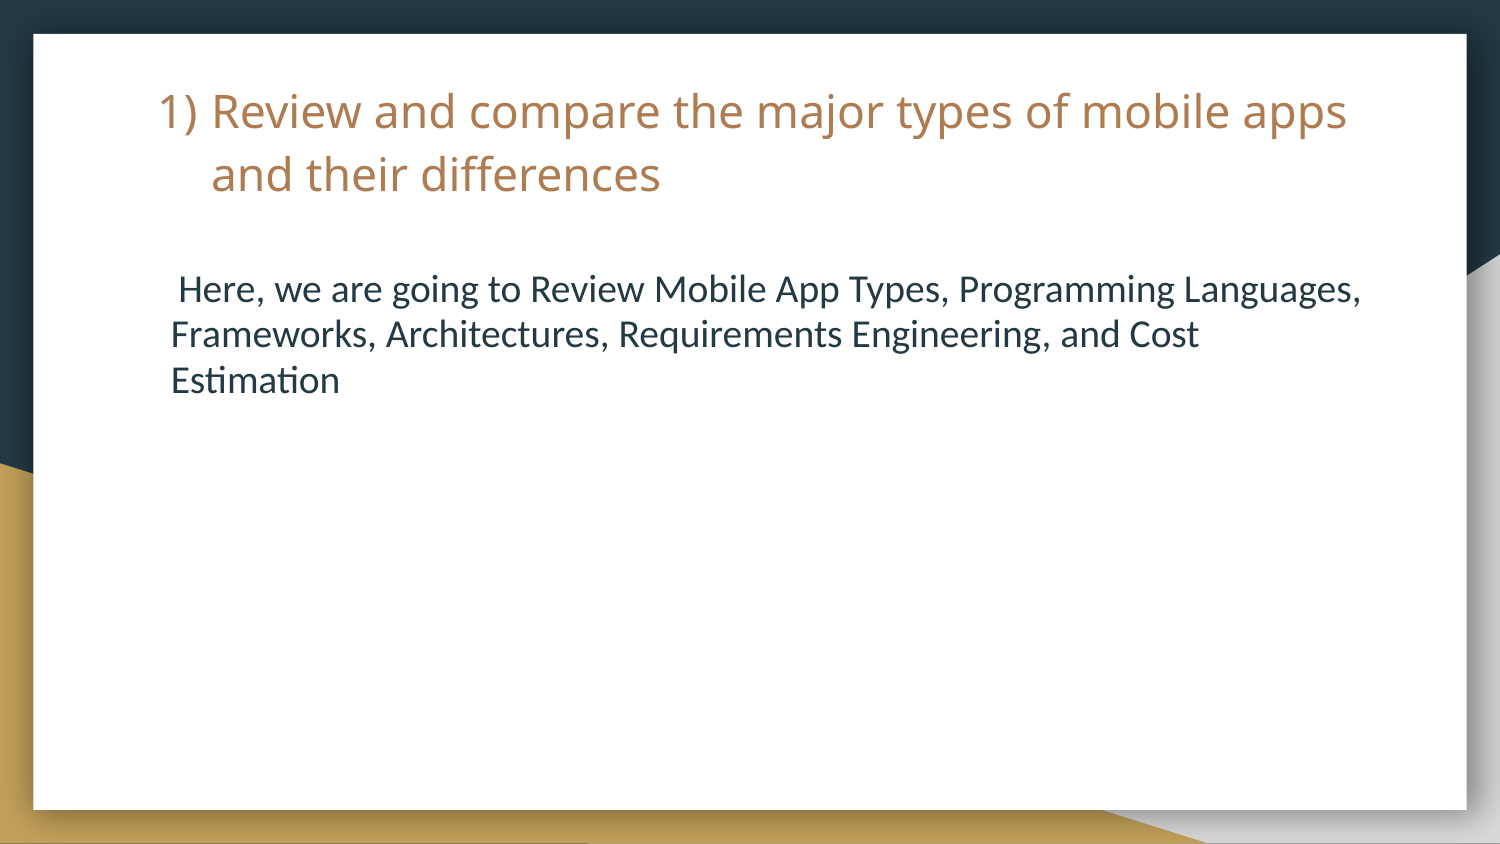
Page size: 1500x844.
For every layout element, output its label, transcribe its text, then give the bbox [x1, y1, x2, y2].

title Review and compare the major types of mobile apps and their differences [134, 63, 1366, 221]
list Here, we are going to Review Mobile App Types, Programming Languages, Frameworks, Architectures, Requirements Engineering, and Cost Estimation [155, 251, 1388, 654]
